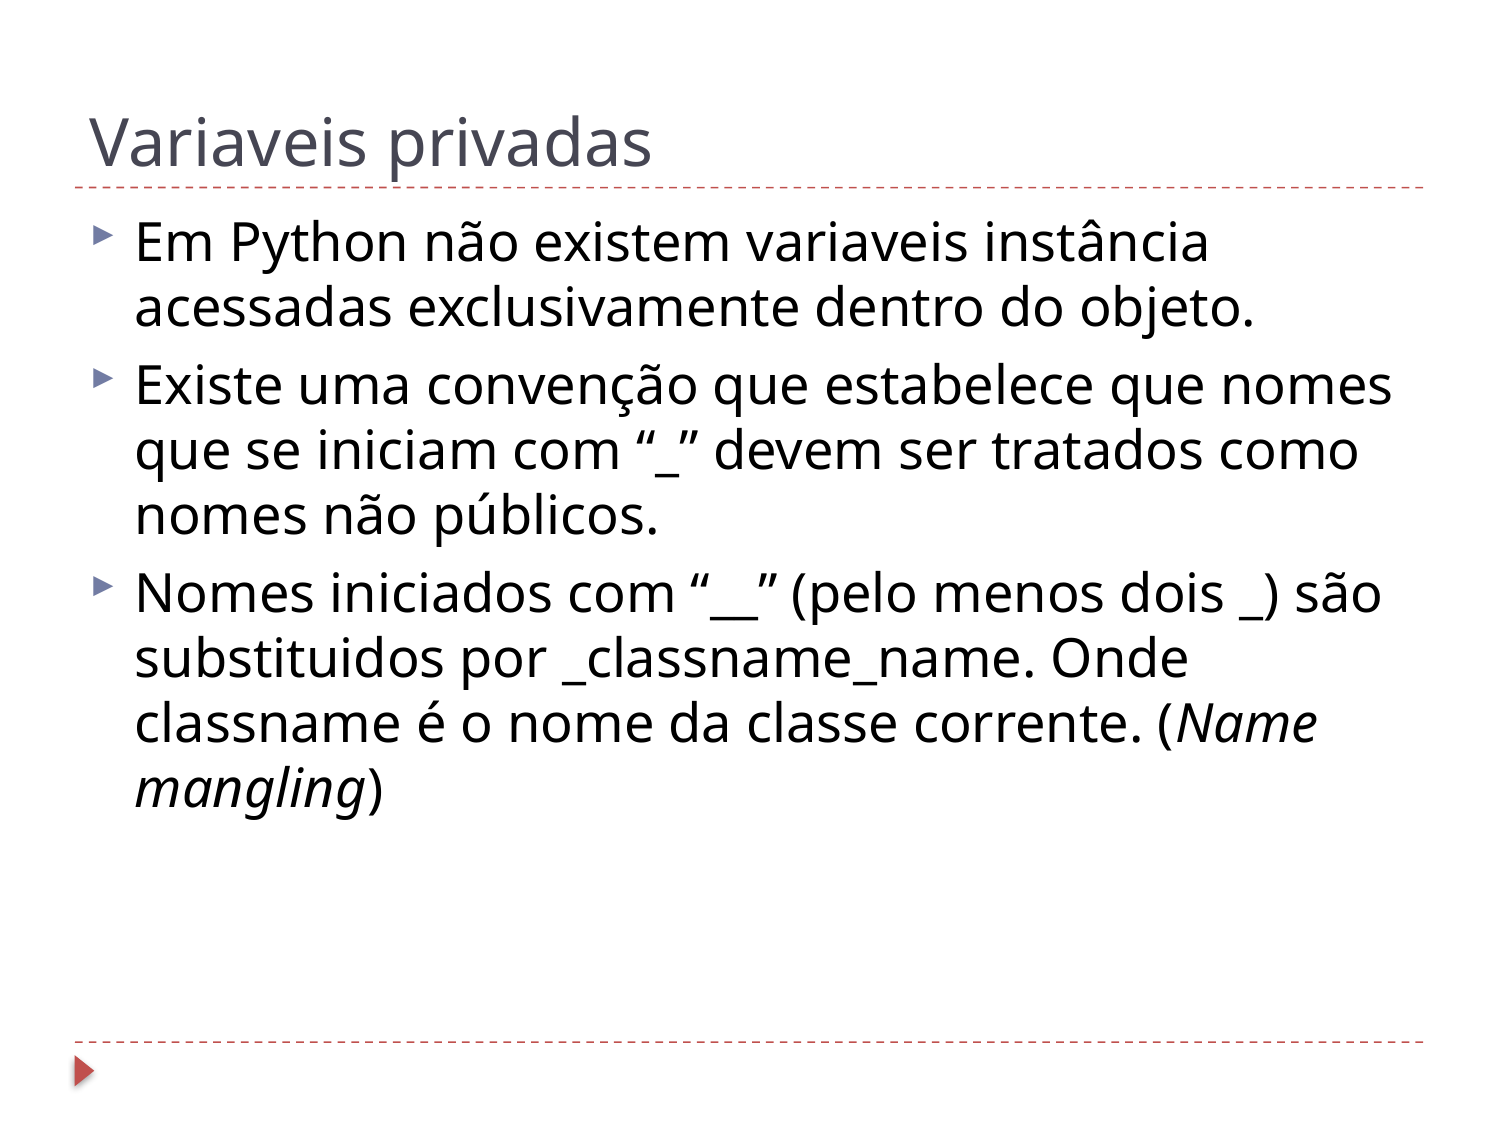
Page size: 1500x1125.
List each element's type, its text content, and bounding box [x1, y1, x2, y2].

text_box Variaveis privadas [75, 24, 1425, 188]
text_box Em Python não existem variaveis instância acessadas exclusivamente dentro do objeto. Existe uma convenção que estabelece que nomes que se iniciam com “_” devem ser tratados como nomes não públicos. Nomes iniciados com “__” (pelo menos dois _) são substituidos por _classname_name. Onde classname é o nome da classe corrente. (Name mangling) [75, 200, 1425, 1010]
